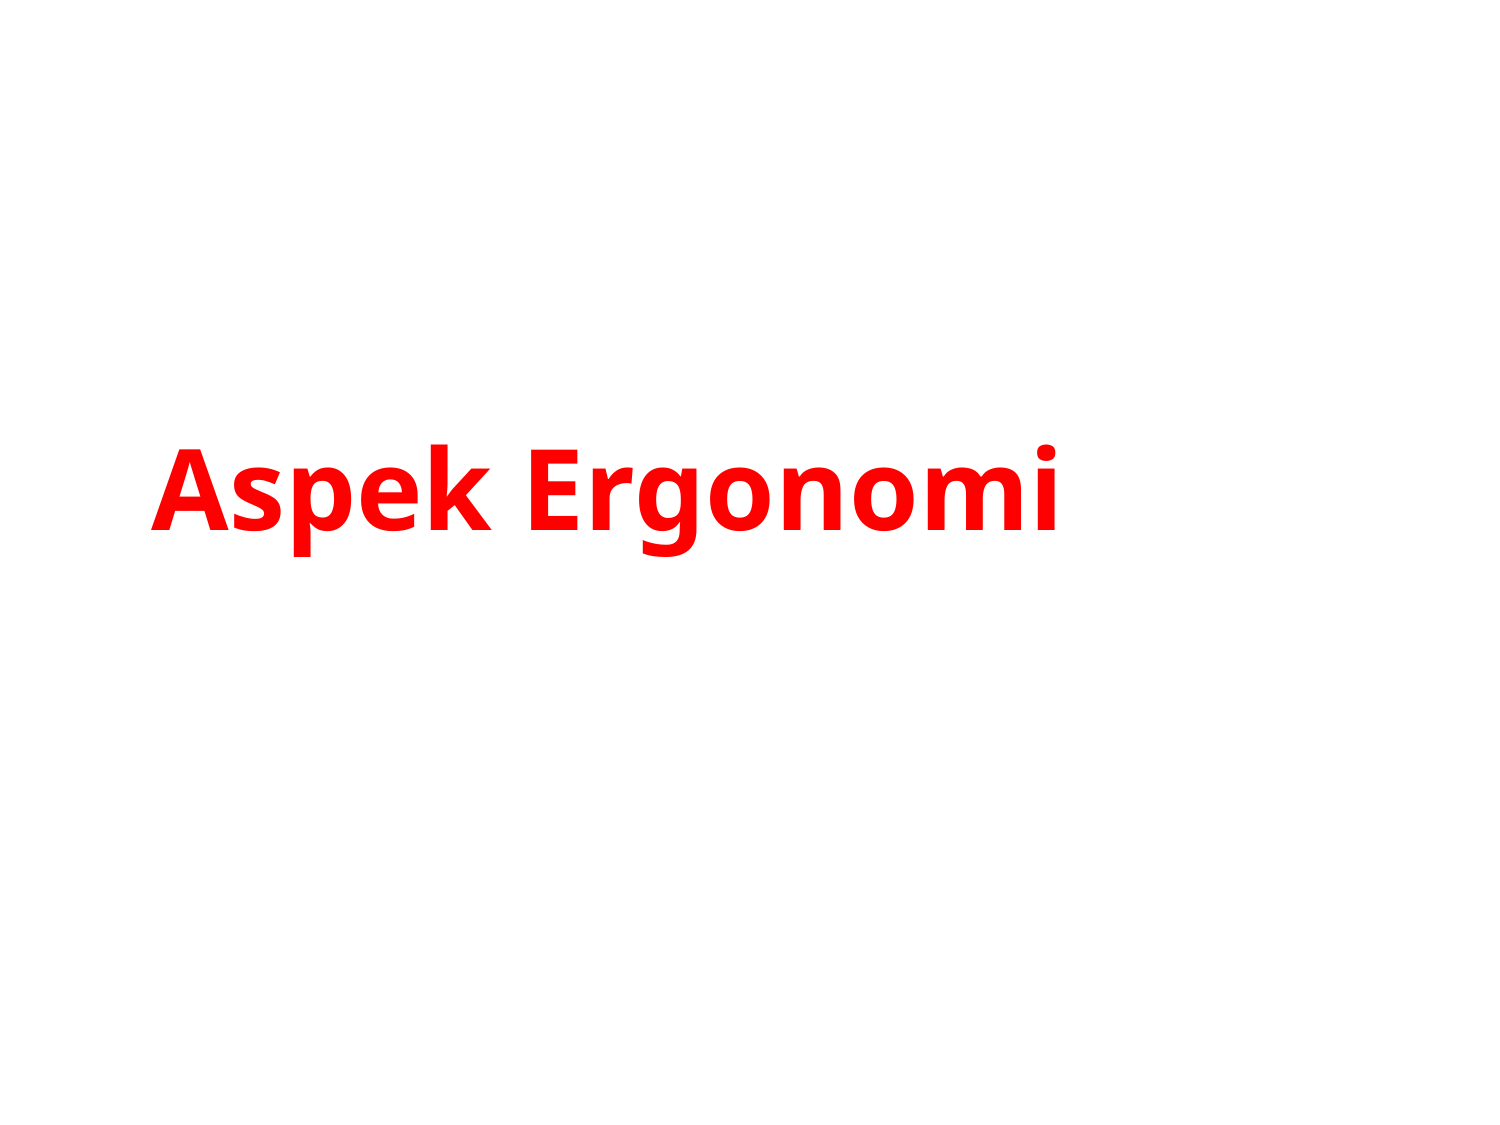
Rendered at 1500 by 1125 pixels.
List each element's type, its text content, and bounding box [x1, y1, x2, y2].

title Aspek Ergonomi [136, 183, 1353, 563]
